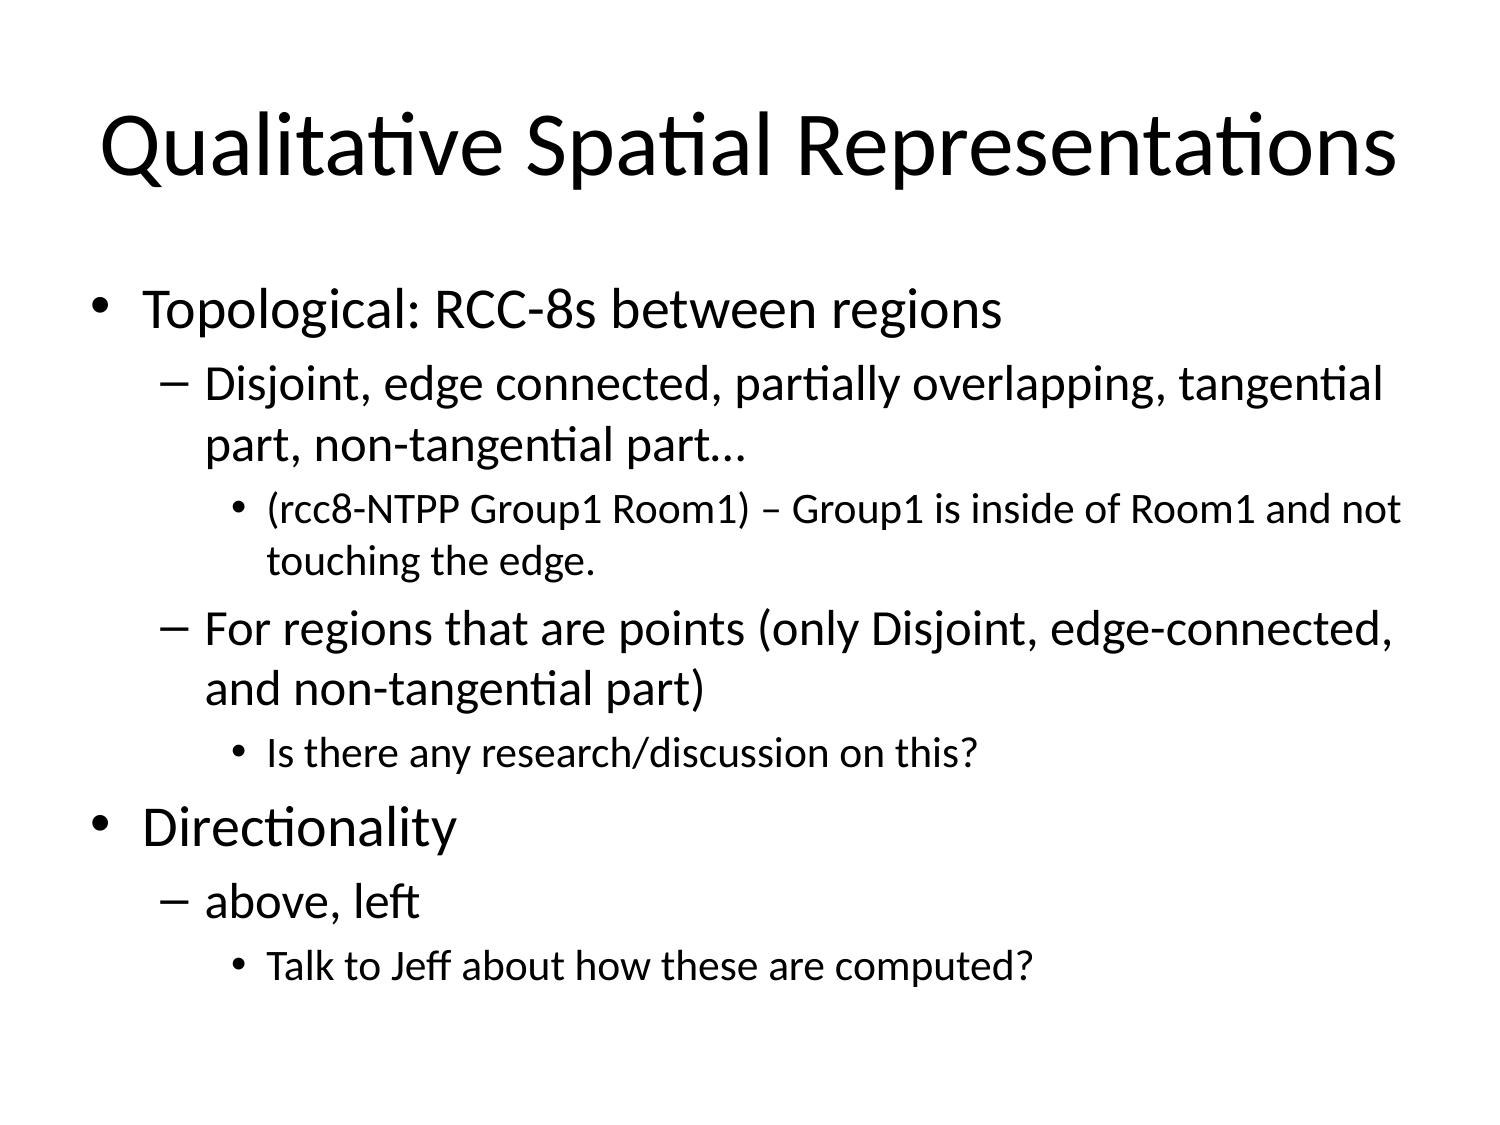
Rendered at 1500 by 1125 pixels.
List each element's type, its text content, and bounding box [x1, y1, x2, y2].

title Qualitative Spatial Representations [75, 45, 1425, 233]
list Topological: RCC-8s between regions Disjoint, edge connected, partially overlapping, tangential part, non-tangential part… (rcc8-NTPP Group1 Room1) – Group1 is inside of Room1 and not touching the edge. For regions that are points (only Disjoint, edge-connected, and non-tangential part) Is there any research/discussion on this? Directionality above, left Talk to Jeff about how these are computed? [75, 262, 1425, 1005]
